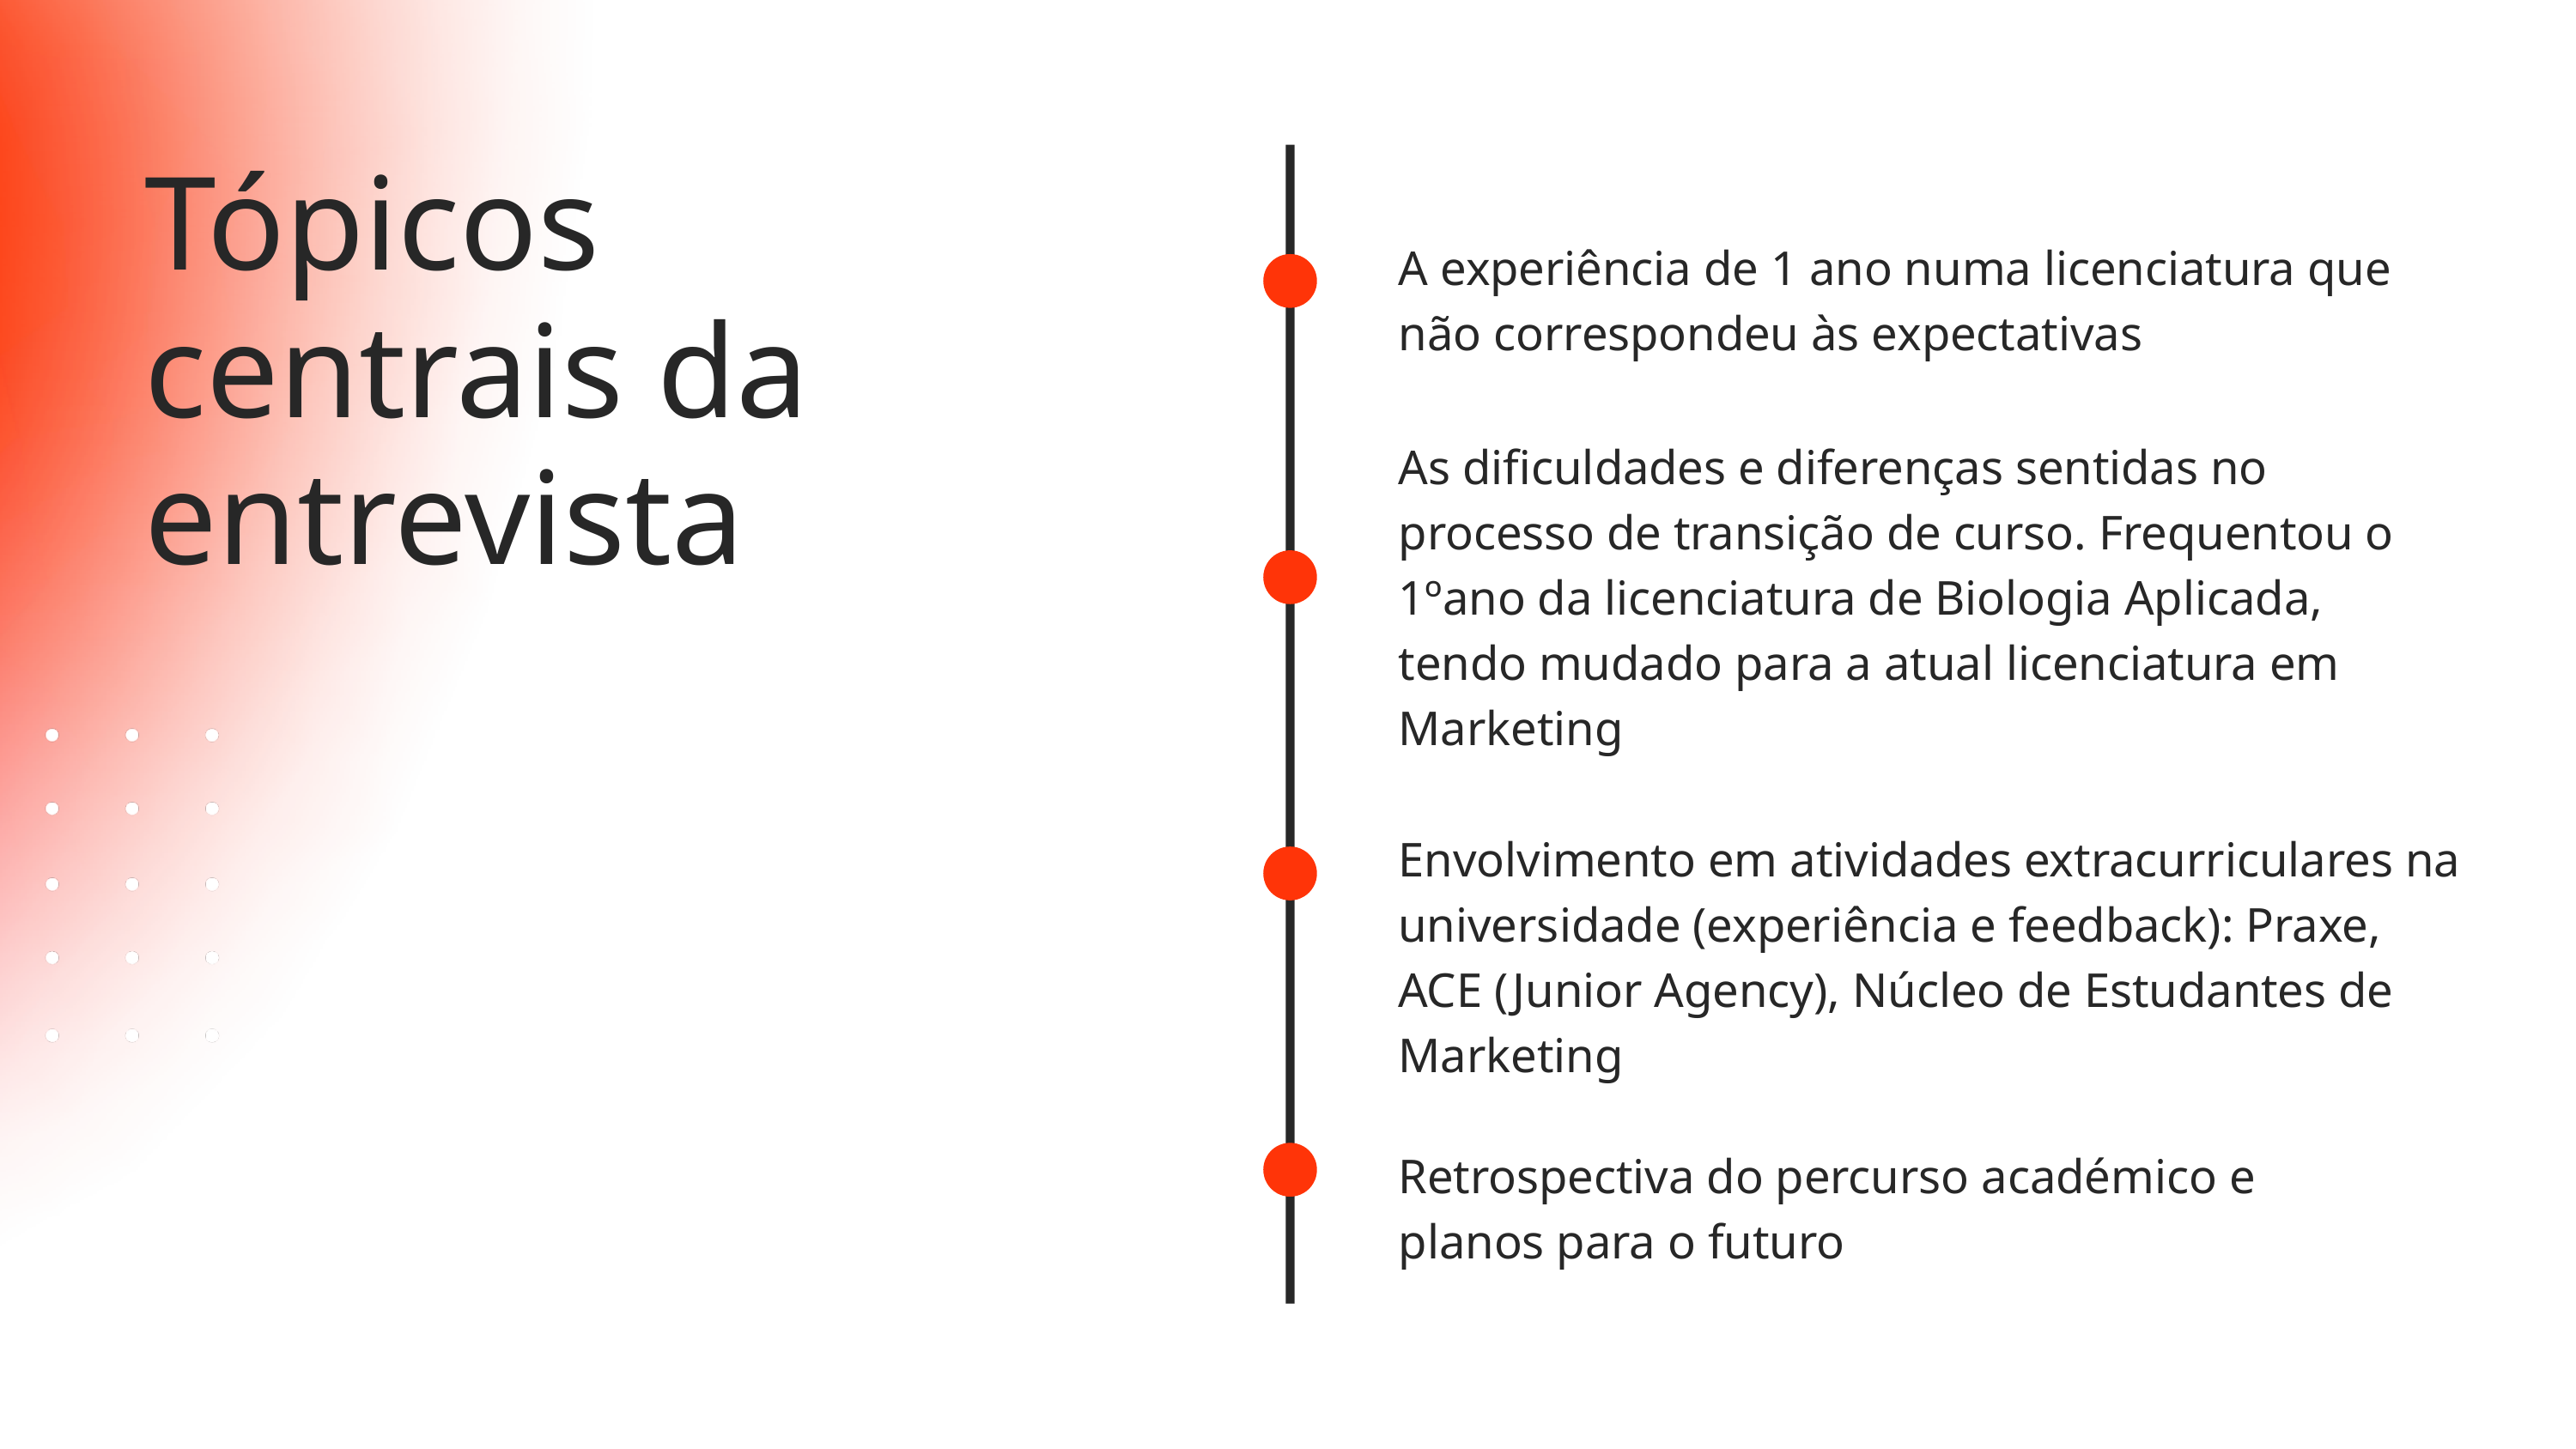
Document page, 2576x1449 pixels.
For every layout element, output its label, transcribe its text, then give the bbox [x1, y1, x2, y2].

text_box [1285, 907, 1295, 1141]
text_box As dificuldades e diferenças sentidas no processo de transição de curso. Frequentou o 1ºano da licenciatura de Biologia Aplicada, tendo mudado para a atual licenciatura em Marketing [1398, 428, 2402, 755]
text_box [1263, 846, 1317, 900]
text_box [0, 0, 598, 1395]
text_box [1263, 253, 1317, 308]
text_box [1263, 549, 1317, 604]
text_box [1285, 314, 1295, 549]
text_box [1285, 611, 1295, 845]
text_box Envolvimento em atividades extracurriculares na universidade (experiência e feedback): Praxe, ACE (Junior Agency), Núcleo de Estudantes de Marketing [1398, 821, 2461, 1082]
text_box Retrospectiva do percurso académico e planos para o futuro [1398, 1137, 2402, 1269]
text_box [1285, 144, 1295, 252]
text_box [0, 724, 224, 1046]
text_box A experiência de 1 ano numa licenciatura que não correspondeu às expectativas [1398, 229, 2402, 361]
text_box Tópicos centrais da entrevista [144, 149, 1095, 591]
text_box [1263, 1143, 1317, 1197]
text_box [1285, 1203, 1295, 1304]
